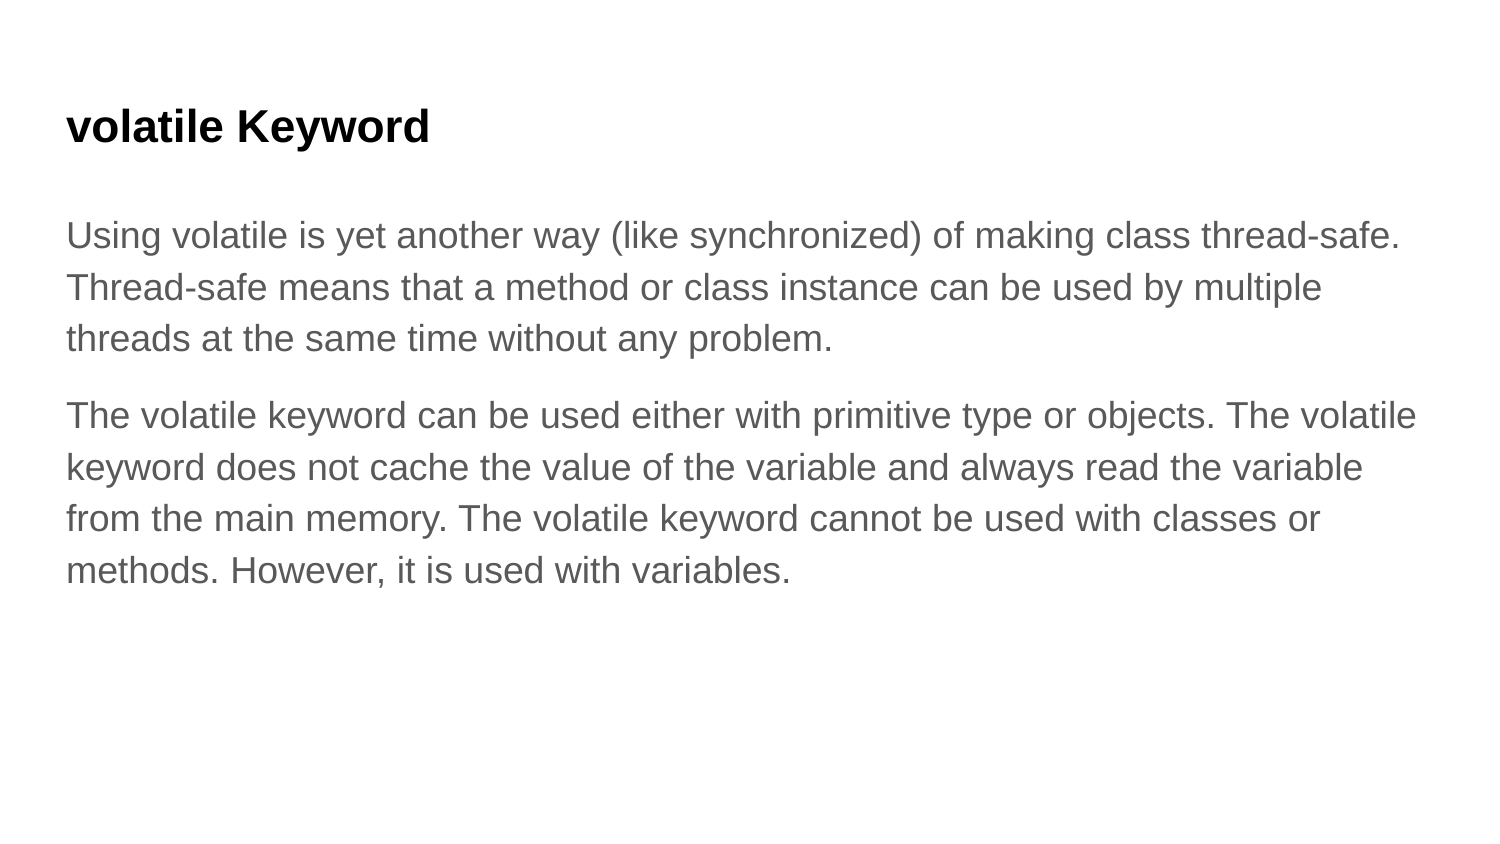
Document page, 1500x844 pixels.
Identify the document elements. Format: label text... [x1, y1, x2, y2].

title volatile Keyword [51, 72, 1449, 167]
list Using volatile is yet another way (like synchronized) of making class thread-safe. Thread-safe means that a method or class instance can be used by multiple threads at the same time without any problem. The volatile keyword can be used either with primitive type or objects. The volatile keyword does not cache the value of the variable and always read the variable from the main memory. The volatile keyword cannot be used with classes or methods. However, it is used with variables. [51, 189, 1449, 750]
